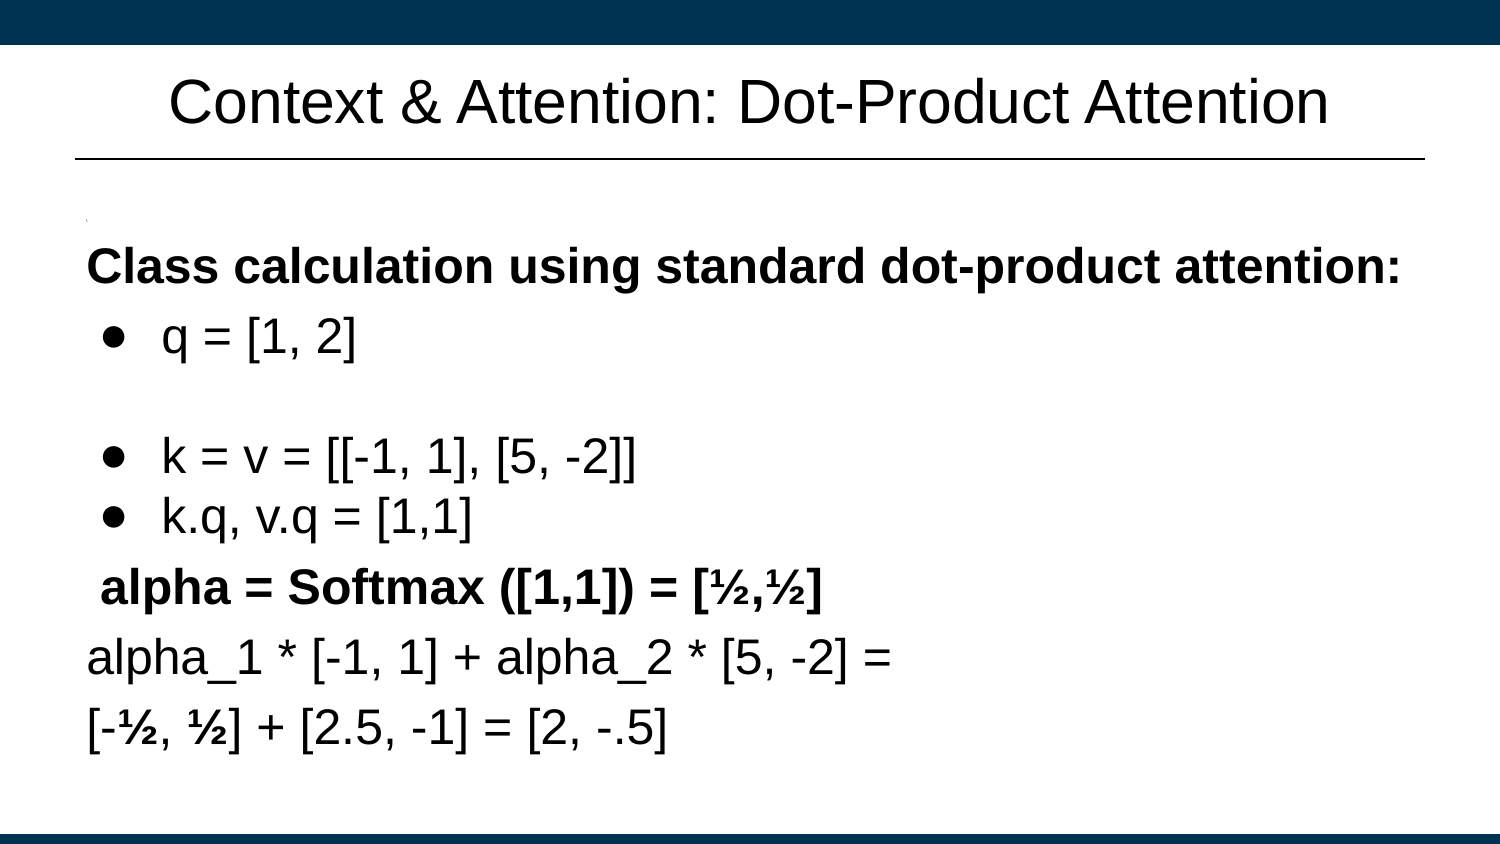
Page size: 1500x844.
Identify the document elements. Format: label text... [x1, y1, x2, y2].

title Context & Attention: Dot-Product Attention [75, 28, 1425, 169]
list \ Class calculation using standard dot-product attention: q = [1, 2] k = v = [[-1, 1], [5, -2]] k.q, v.q = [1,1] alpha = Softmax ([1,1]) = [½,½] alpha_1 * [-1, 1] + alpha_2 * [5, -2] = [-½, ½] + [2.5, -1] = [2, -.5] [75, 196, 1425, 754]
